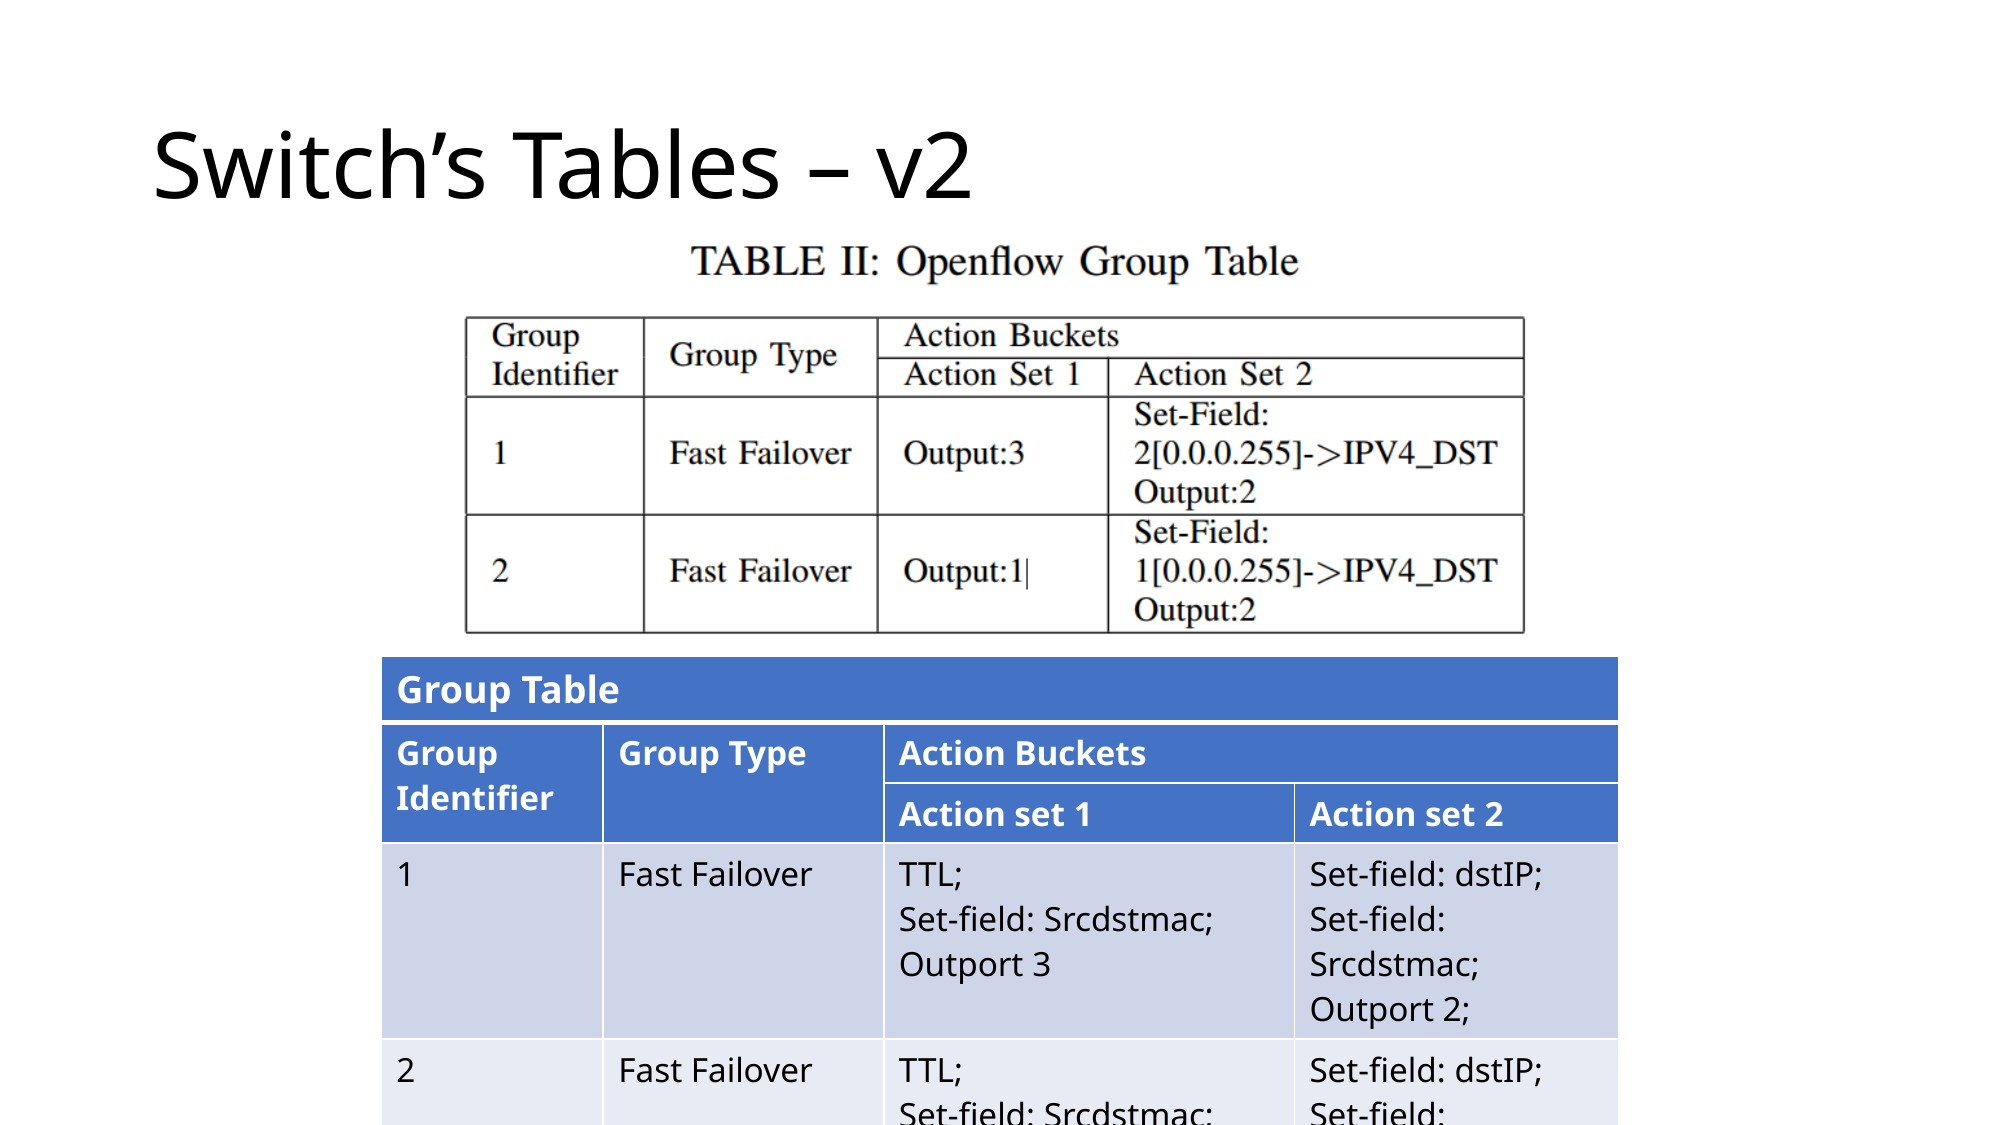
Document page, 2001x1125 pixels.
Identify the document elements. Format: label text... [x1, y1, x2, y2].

table_cell Fast Failover [604, 844, 883, 1038]
table_cell Set-field: dstIP; Set-field: Srcdstmac; Outport 2; [1295, 844, 1618, 1038]
table_header Group Table [382, 657, 1618, 720]
title Switch’s Tables – v2 [137, 59, 1863, 278]
table_cell 1 [382, 844, 602, 1038]
table_cell Group Identifier [382, 725, 602, 842]
table_cell TTL; Set-field: Srcdstmac; Outport 3 [885, 844, 1294, 1038]
table_cell Action Buckets [885, 725, 1618, 782]
table_cell 2 [382, 1040, 602, 1125]
table_cell Group Type [604, 725, 883, 842]
table_cell TTL; Set-field: Srcdstmac; Outport 1 [885, 1040, 1294, 1125]
table_cell Fast Failover [604, 1040, 883, 1125]
picture [457, 209, 1543, 657]
table_cell Action set 1 [885, 784, 1294, 842]
table_cell Action set 2 [1295, 784, 1618, 842]
table_cell Set-field: dstIP; Set-field: Srcdstmac; Outport 2; [1295, 1040, 1618, 1125]
